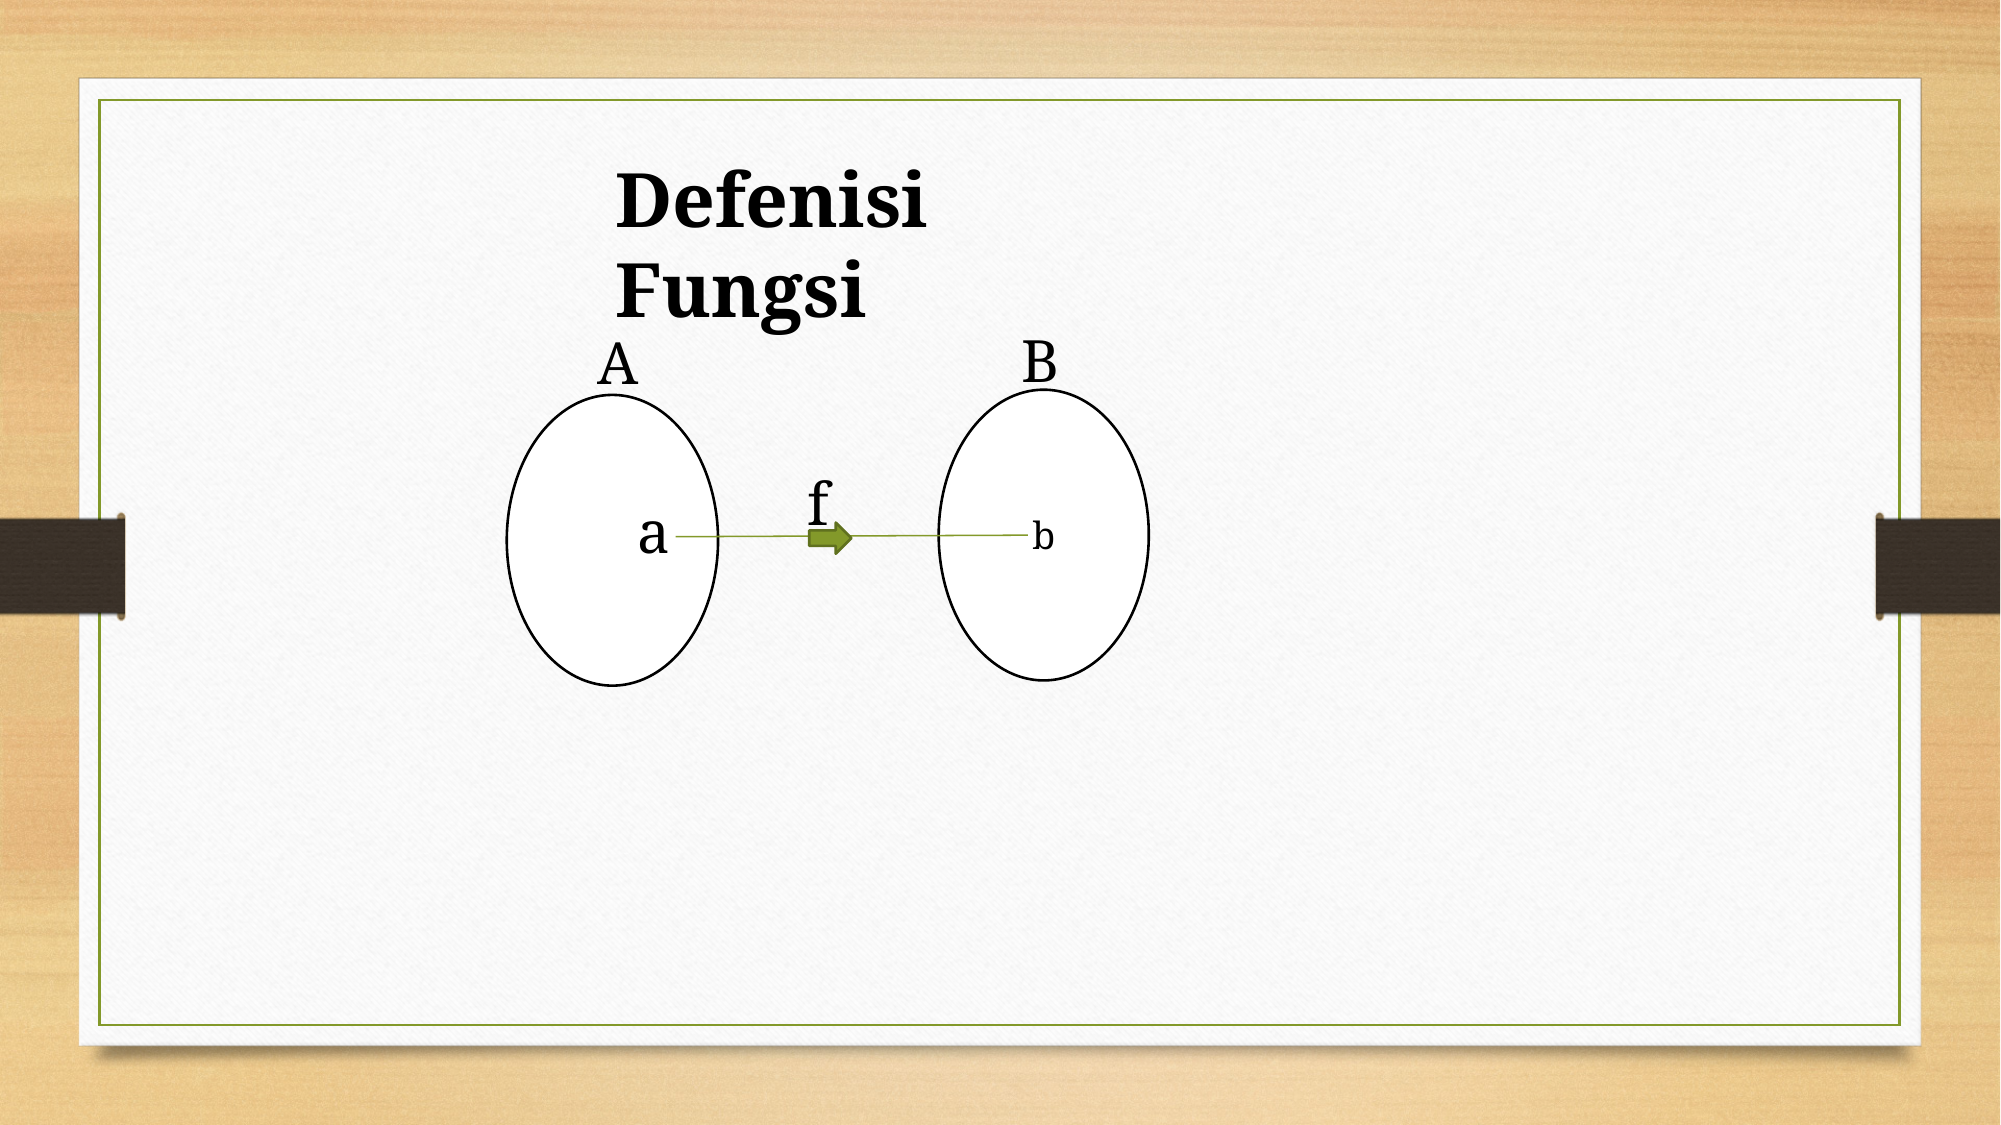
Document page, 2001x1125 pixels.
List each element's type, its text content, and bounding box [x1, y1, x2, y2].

text_box Defenisi Fungsi [600, 144, 1199, 340]
text_box f [788, 459, 850, 534]
picture [0, 0, 2001, 1125]
text_box [807, 545, 847, 555]
text_box [505, 399, 720, 687]
text_box f [788, 537, 850, 545]
text_box A [582, 318, 644, 404]
text_box b [937, 392, 1151, 682]
text_box a [622, 487, 684, 573]
text_box B [1006, 316, 1068, 402]
